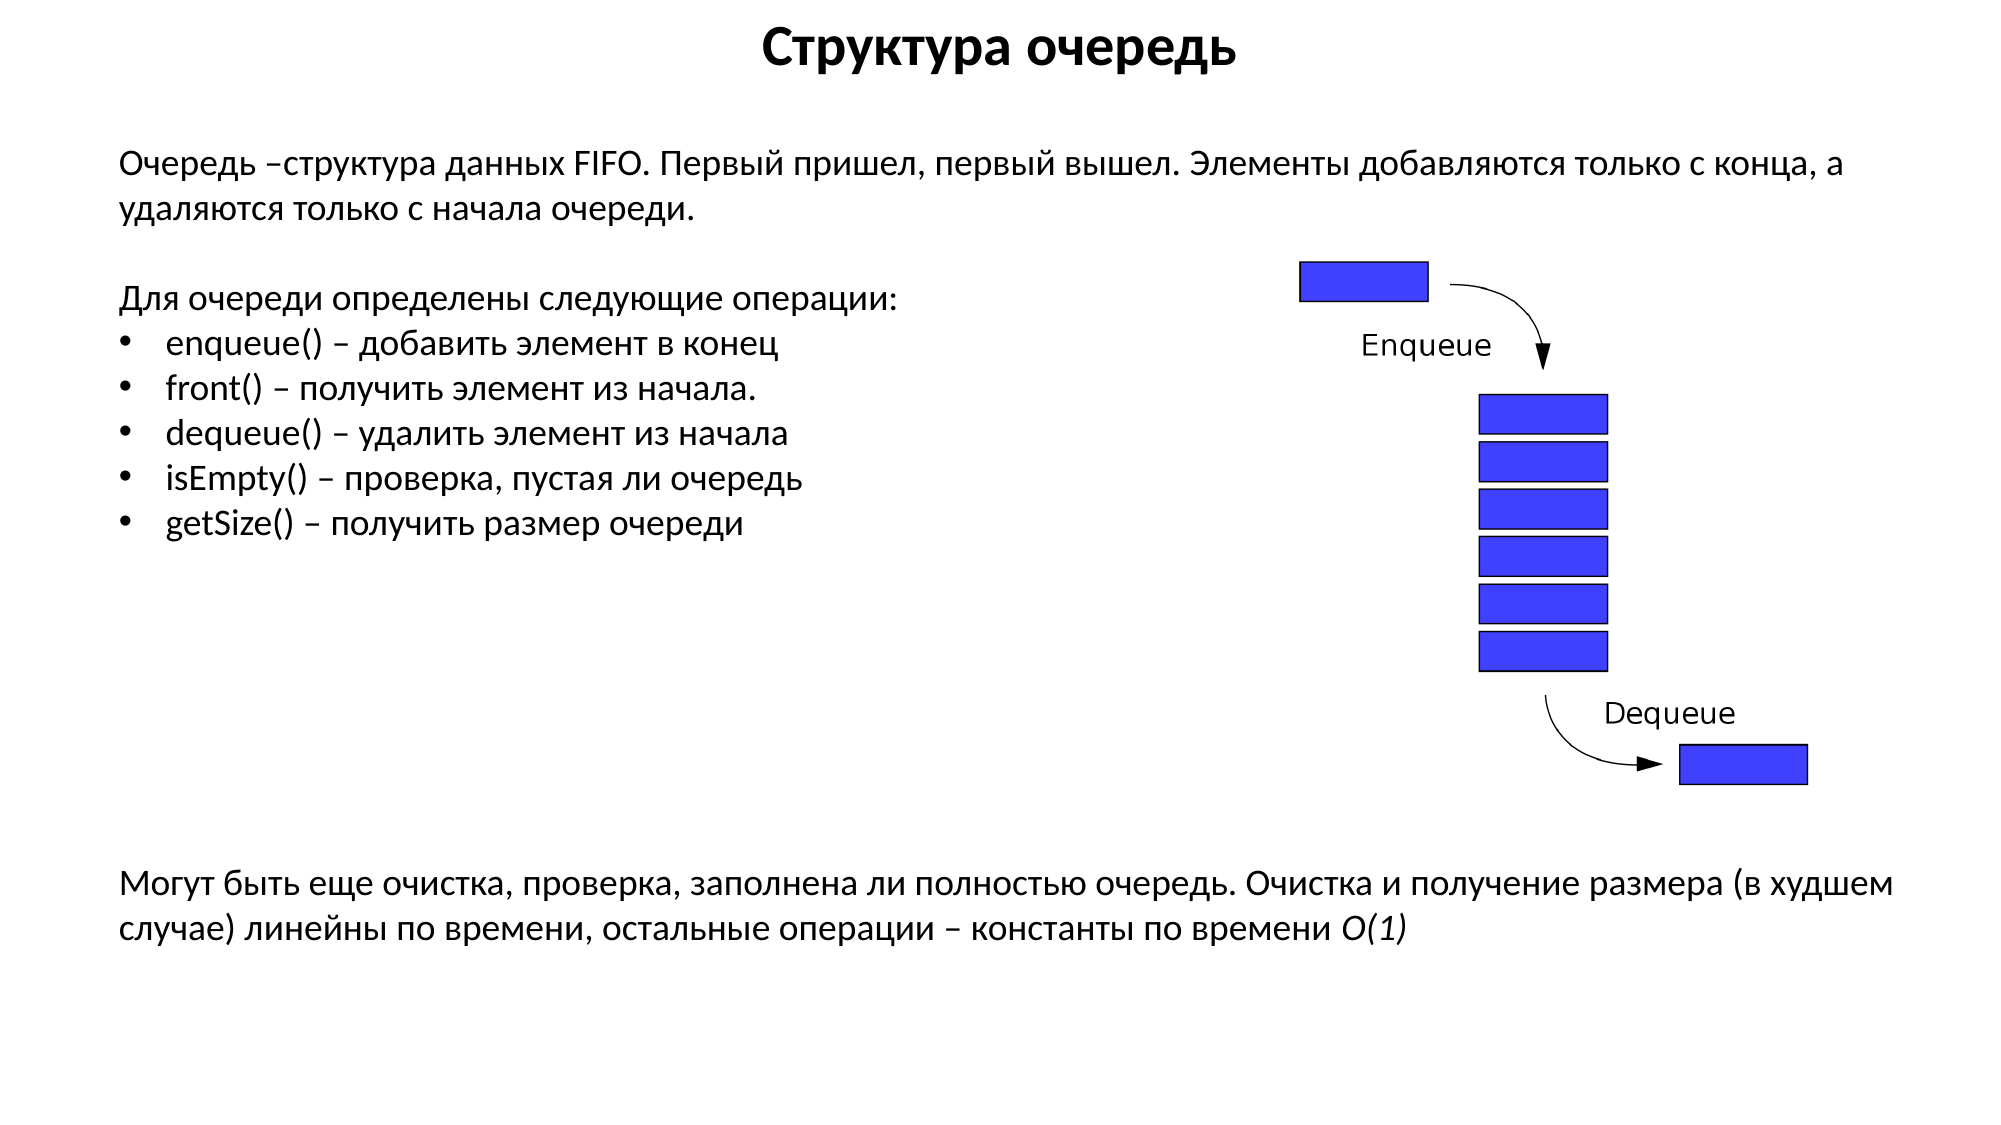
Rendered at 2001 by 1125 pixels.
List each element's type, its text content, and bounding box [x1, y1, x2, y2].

picture [1255, 259, 1830, 789]
text_box Очередь –структура данных FIFO. Первый пришел, первый вышел. Элементы добавляются только с конца, а удаляются только с начала очереди. Для очереди определены следующие операции: enqueue() – добавить элемент в конец front() – получить элемент из начала. dequeue() – удалить элемент из начала isEmpty() – проверка, пустая ли очередь getSize() – получить размер очереди Могут быть еще очистка, проверка, заполнена ли полностью очередь. Очистка и получение размера (в худшем случае) линейны по времени, остальные операции – константы по времени O(1) [103, 85, 1958, 956]
text_box Структура очередь [747, 0, 1253, 85]
